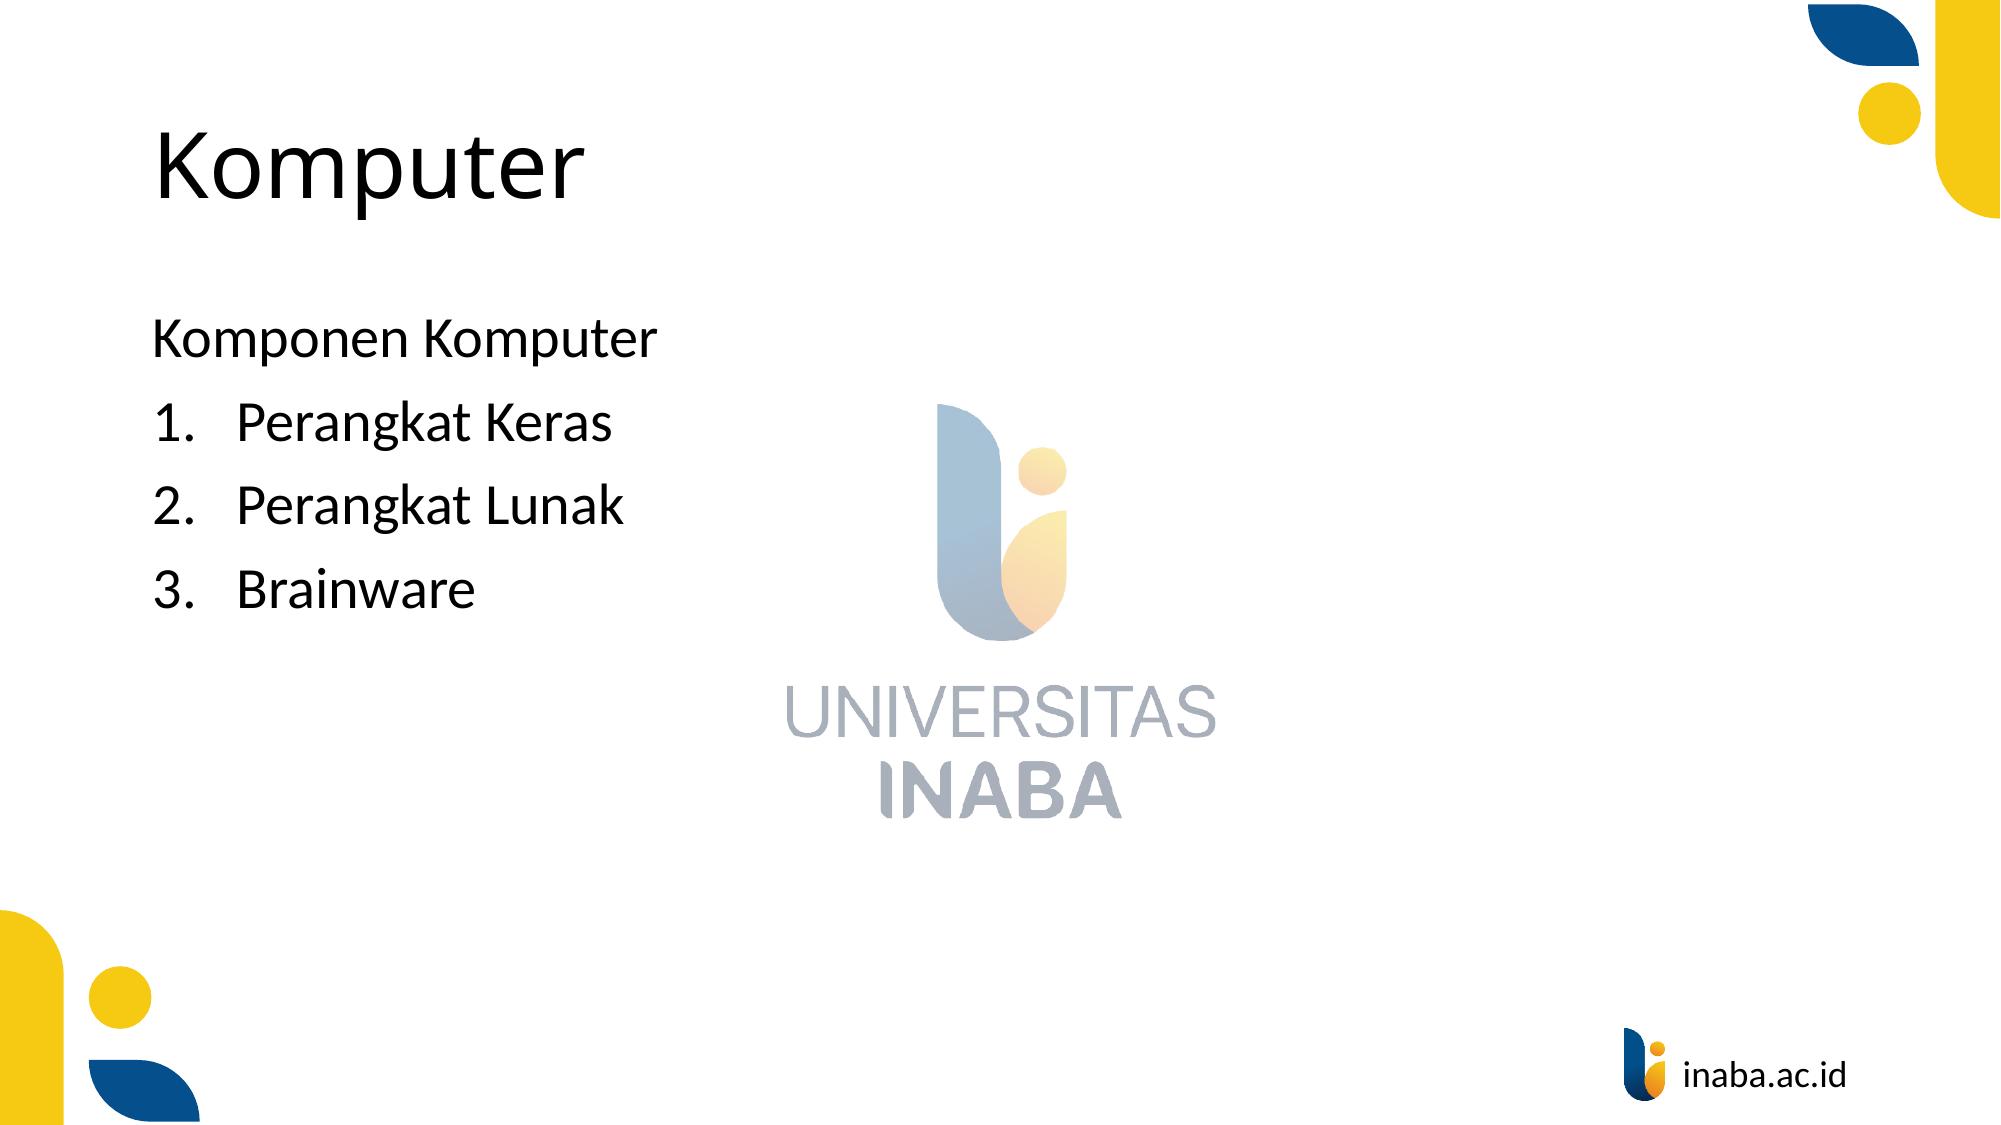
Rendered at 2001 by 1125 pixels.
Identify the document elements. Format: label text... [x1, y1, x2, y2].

picture [1624, 1028, 1665, 1101]
title Komputer [137, 59, 1863, 278]
list Komponen Komputer Perangkat Keras Perangkat Lunak Brainware [137, 299, 1863, 1014]
